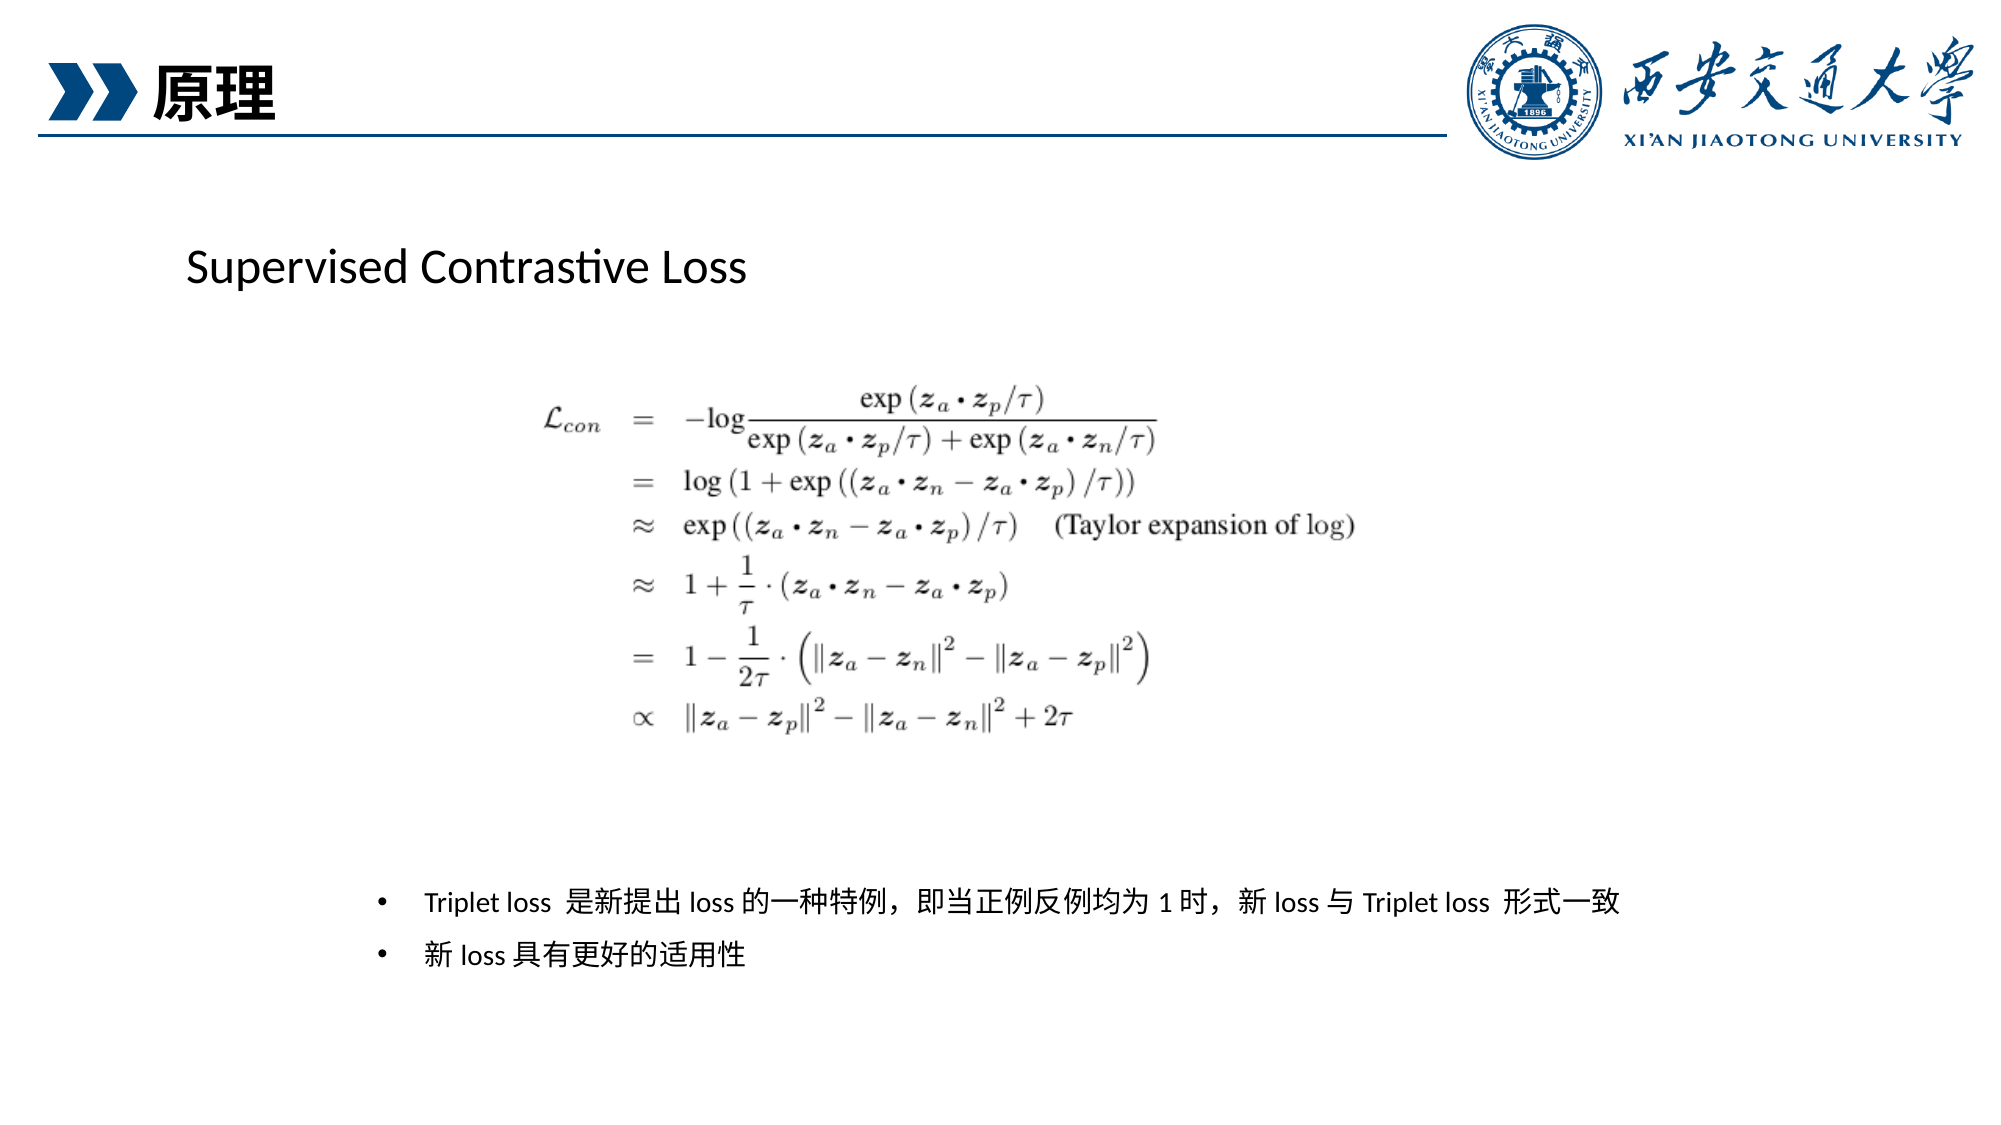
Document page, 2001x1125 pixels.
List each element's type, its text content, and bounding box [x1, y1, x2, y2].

text_box [92, 63, 138, 121]
text_box Triplet loss 是新提出loss的一种特例，即当正例反例均为1时，新loss与Triplet loss 形式一致 新loss具有更好的适用性 [362, 858, 1934, 979]
picture [1466, 14, 1975, 163]
text_box Supervised Contrastive Loss [171, 225, 774, 301]
text_box 原理 [137, 46, 783, 137]
picture [518, 365, 1402, 760]
text_box [48, 63, 94, 121]
